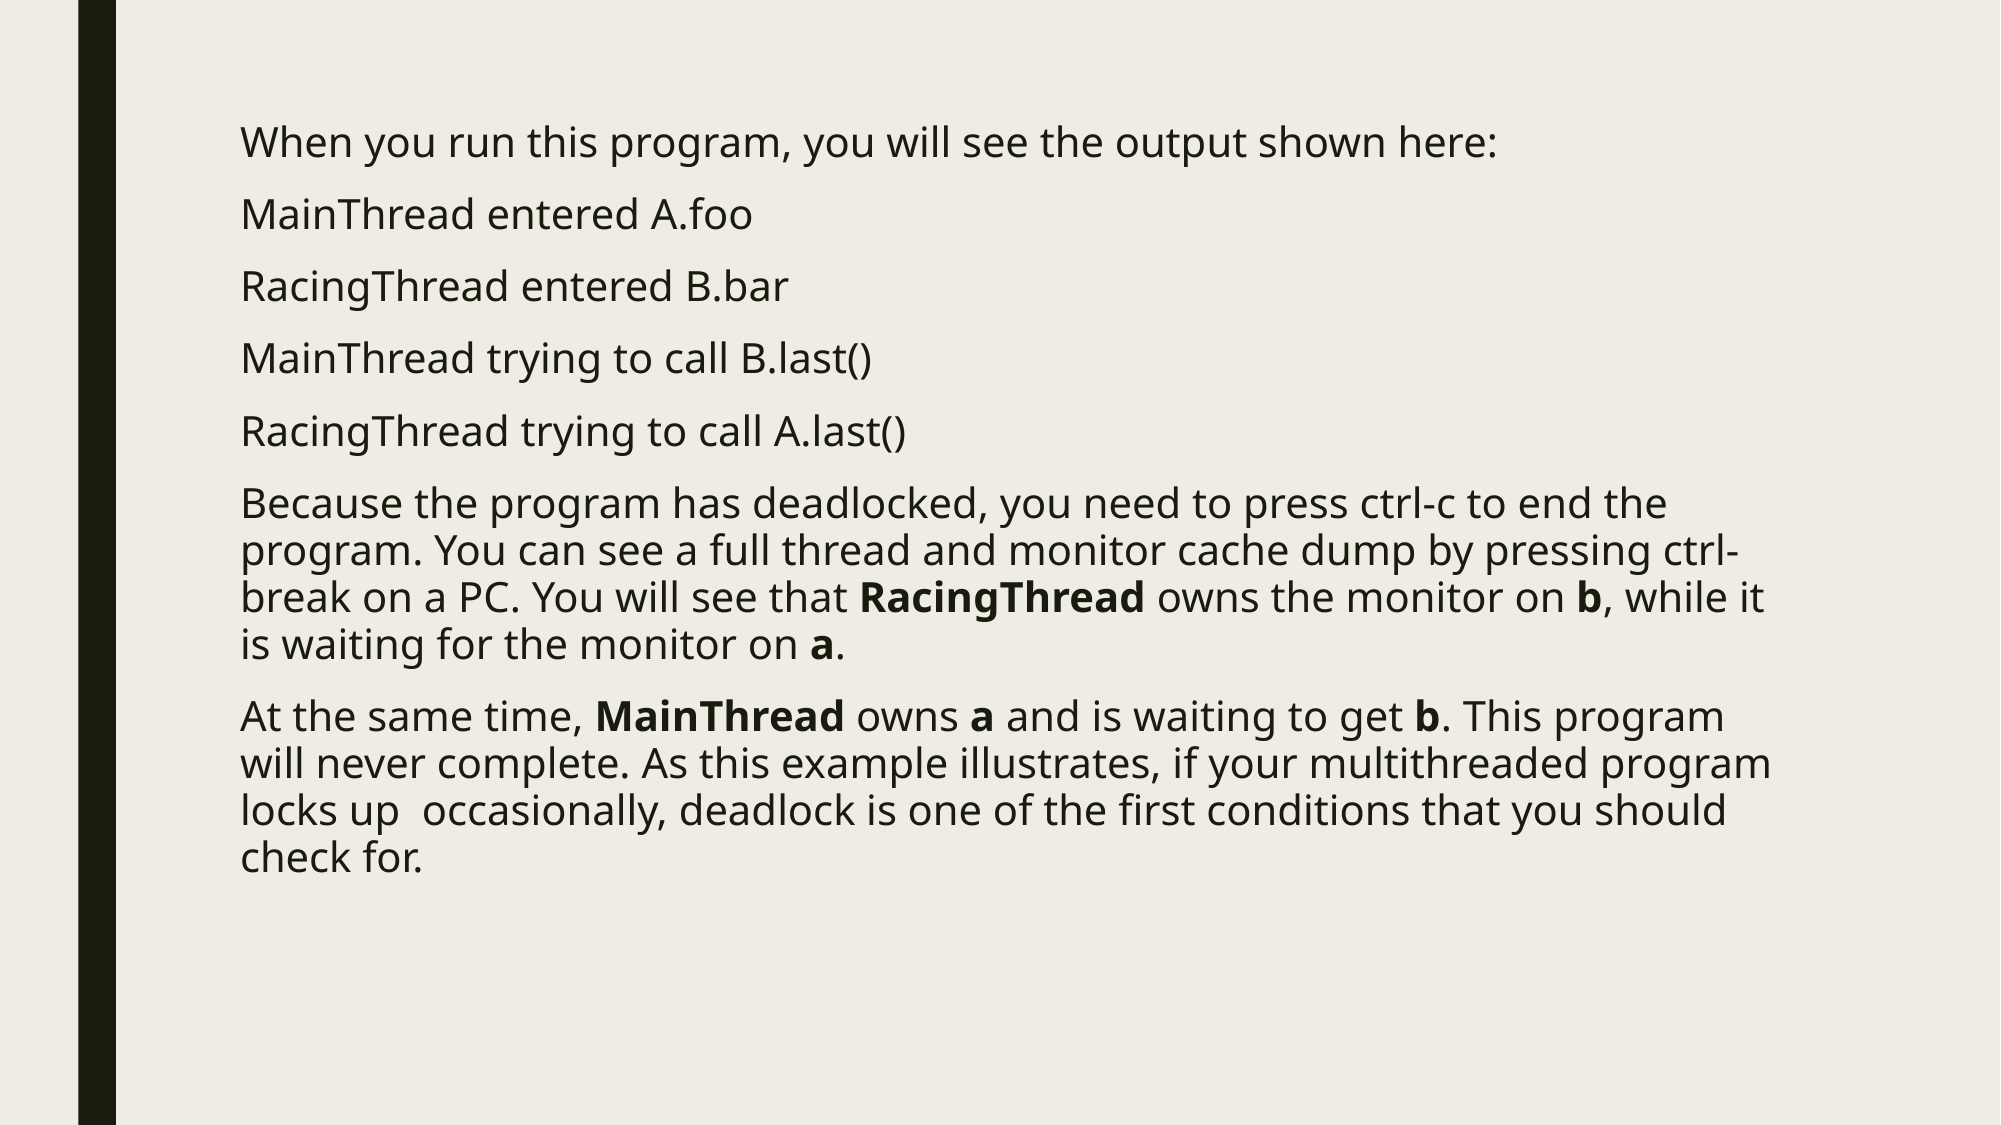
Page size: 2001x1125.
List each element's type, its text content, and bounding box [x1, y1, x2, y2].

list When you run this program, you will see the output shown here: MainThread entered A.foo RacingThread entered B.bar MainThread trying to call B.last() RacingThread trying to call A.last() Because the program has deadlocked, you need to press ctrl-c to end the program. You can see a full thread and monitor cache dump by pressing ctrl-break on a PC. You will see that RacingThread owns the monitor on b, while it is waiting for the monitor on a. At the same time, MainThread owns a and is waiting to get b. This program will never complete. As this example illustrates, if your multithreaded program locks up occasionally, deadlock is one of the first conditions that you should check for. [225, 112, 1800, 963]
